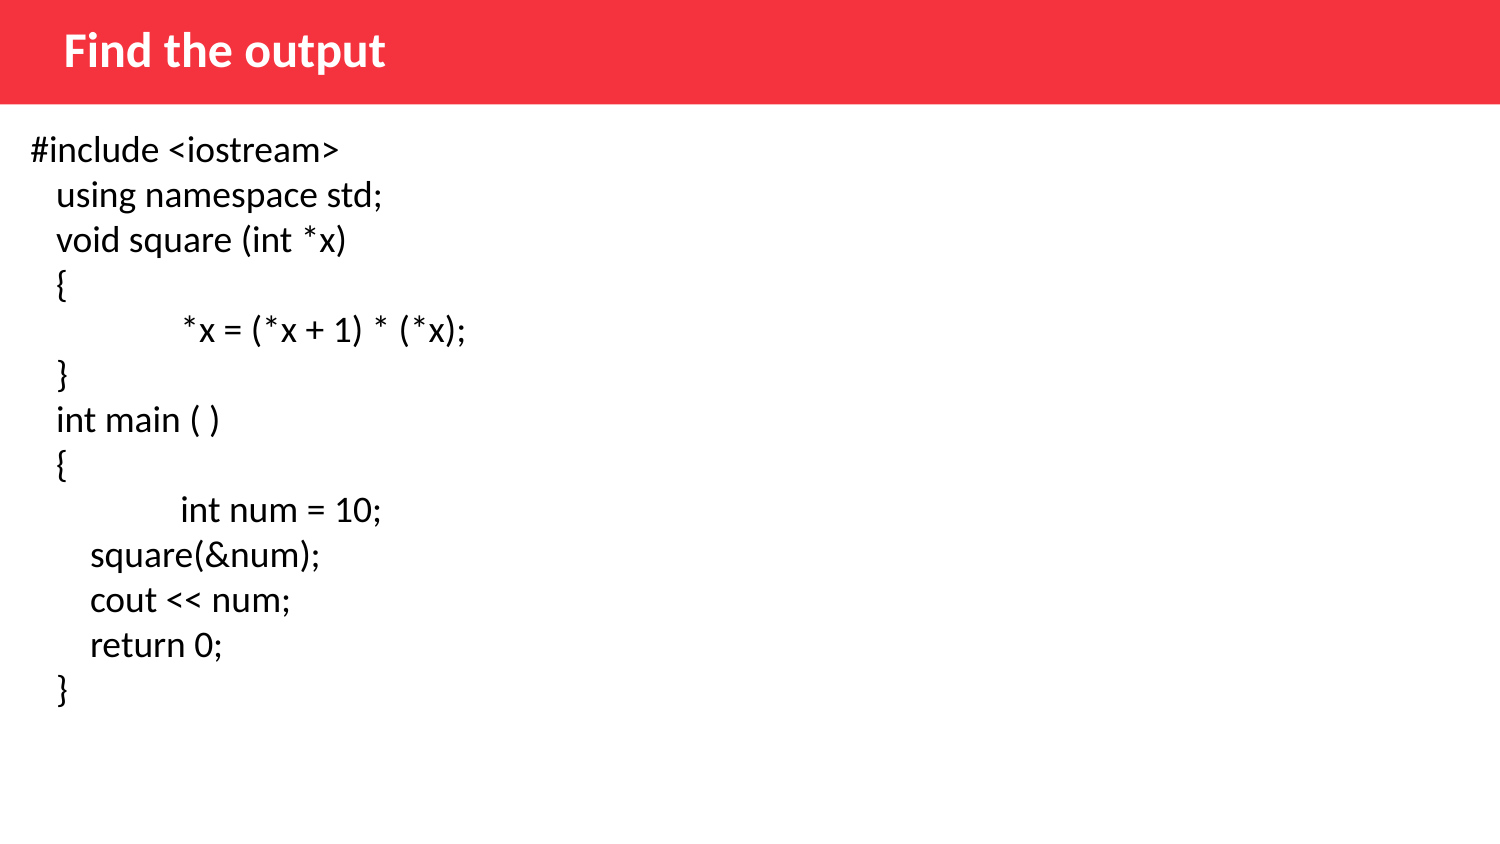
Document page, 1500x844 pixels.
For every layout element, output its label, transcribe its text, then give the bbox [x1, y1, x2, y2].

text_box Find the output [63, 15, 1203, 80]
text_box [0, 0, 1500, 105]
text_box #include <iostream> using namespace std; void square (int *x) { *x = (*x + 1) * (*x); } int main ( ) { int num = 10; square(&num); cout << num; return 0; } [15, 110, 1484, 829]
